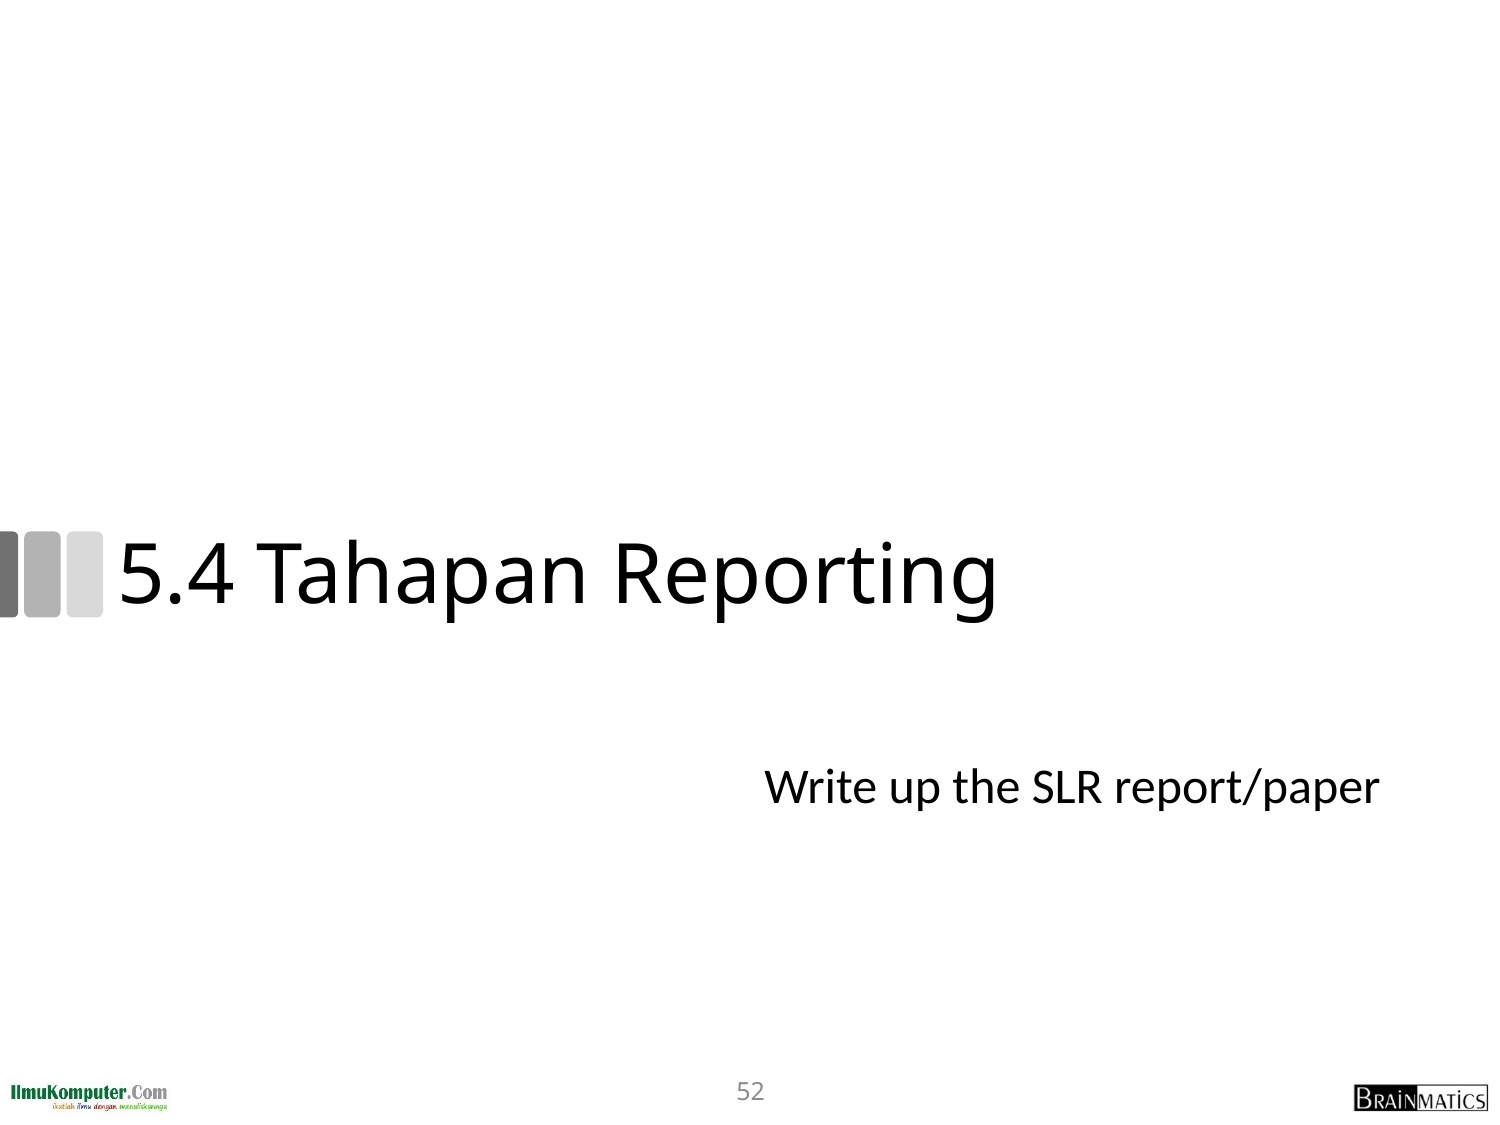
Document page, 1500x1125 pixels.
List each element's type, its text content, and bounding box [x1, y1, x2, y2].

list Write up the SLR report/paper [102, 752, 1397, 999]
picture [4, 1081, 173, 1115]
slide_number 52 [582, 1062, 920, 1123]
picture [1351, 1081, 1491, 1115]
title 5.4 Tahapan Reporting [102, 404, 1397, 749]
